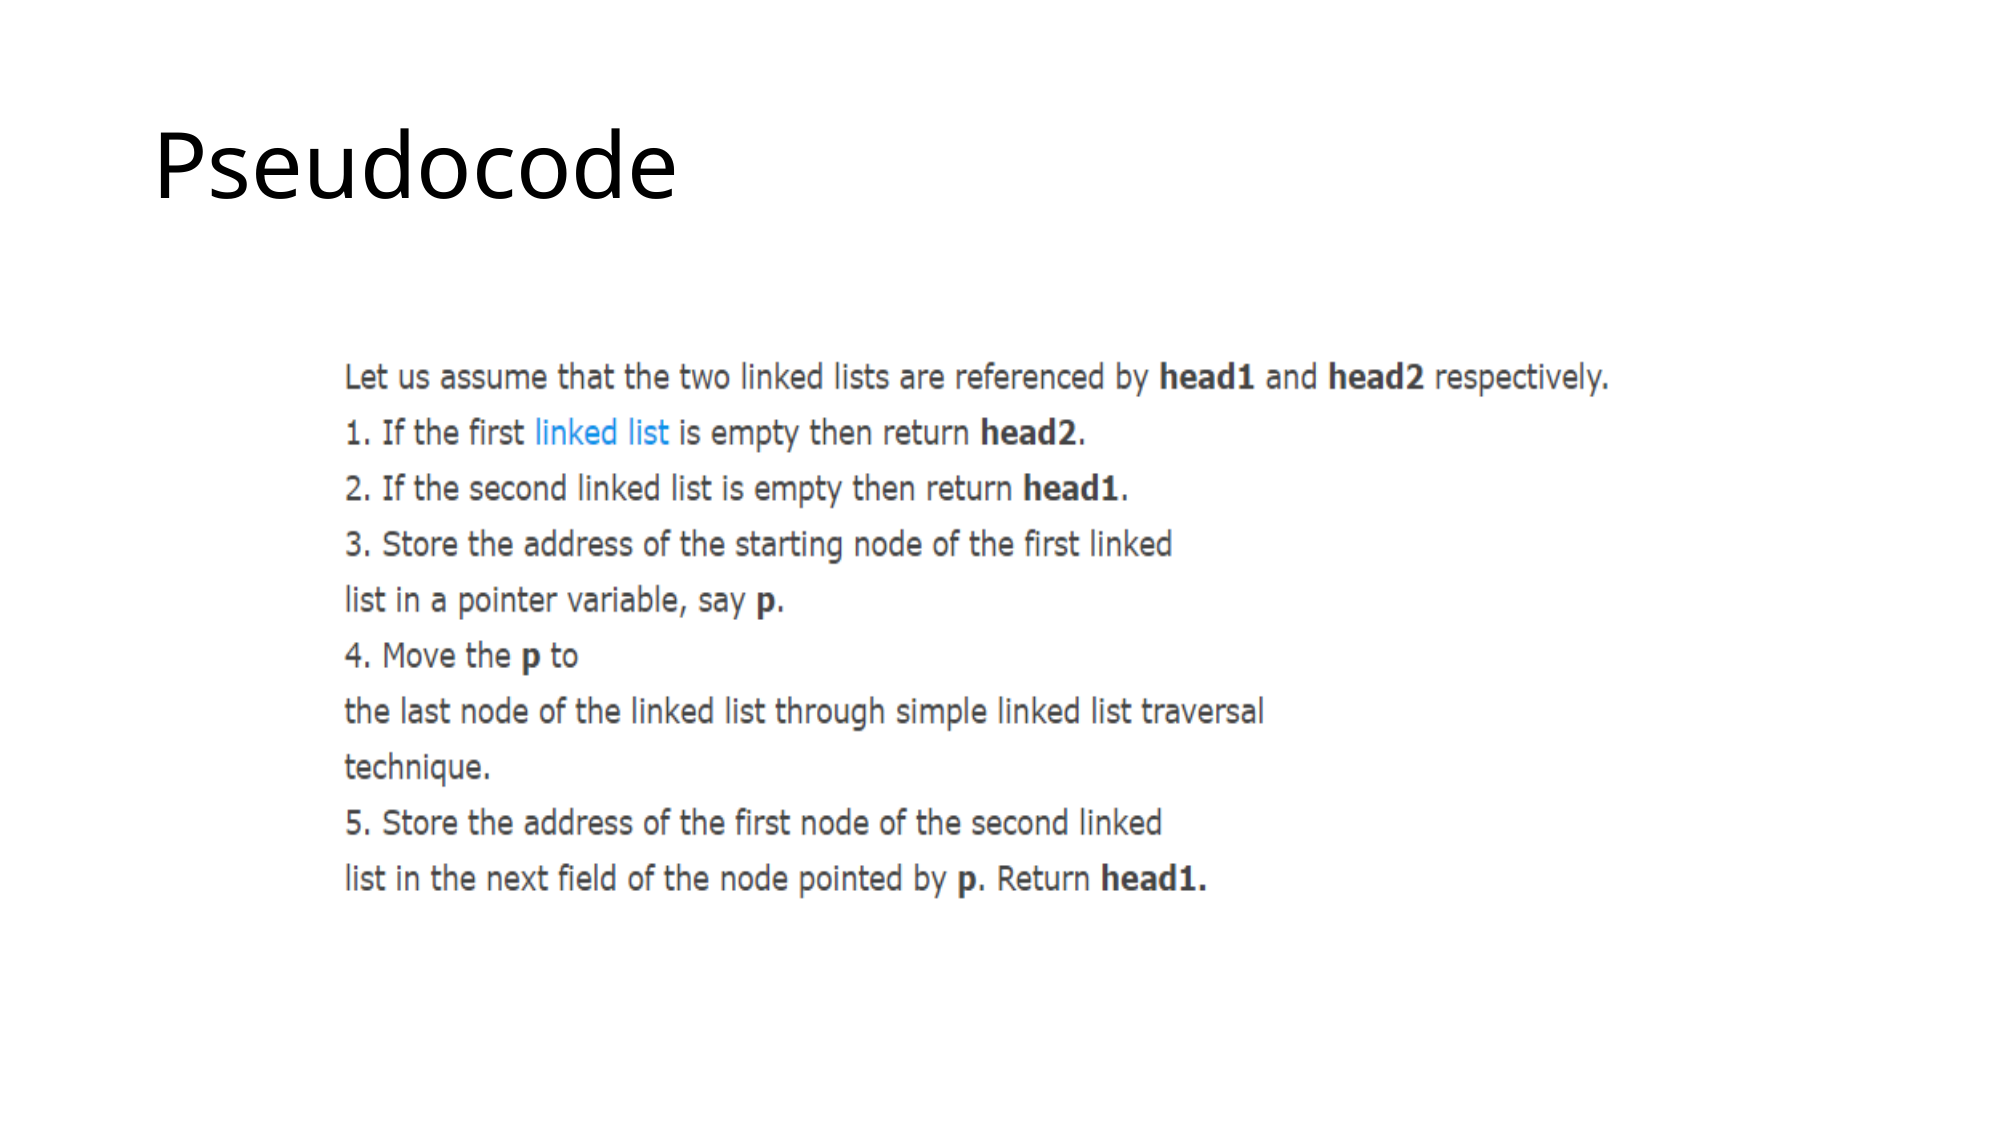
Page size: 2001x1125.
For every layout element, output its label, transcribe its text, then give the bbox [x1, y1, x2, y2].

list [324, 324, 1675, 939]
title Pseudocode [137, 59, 1863, 278]
